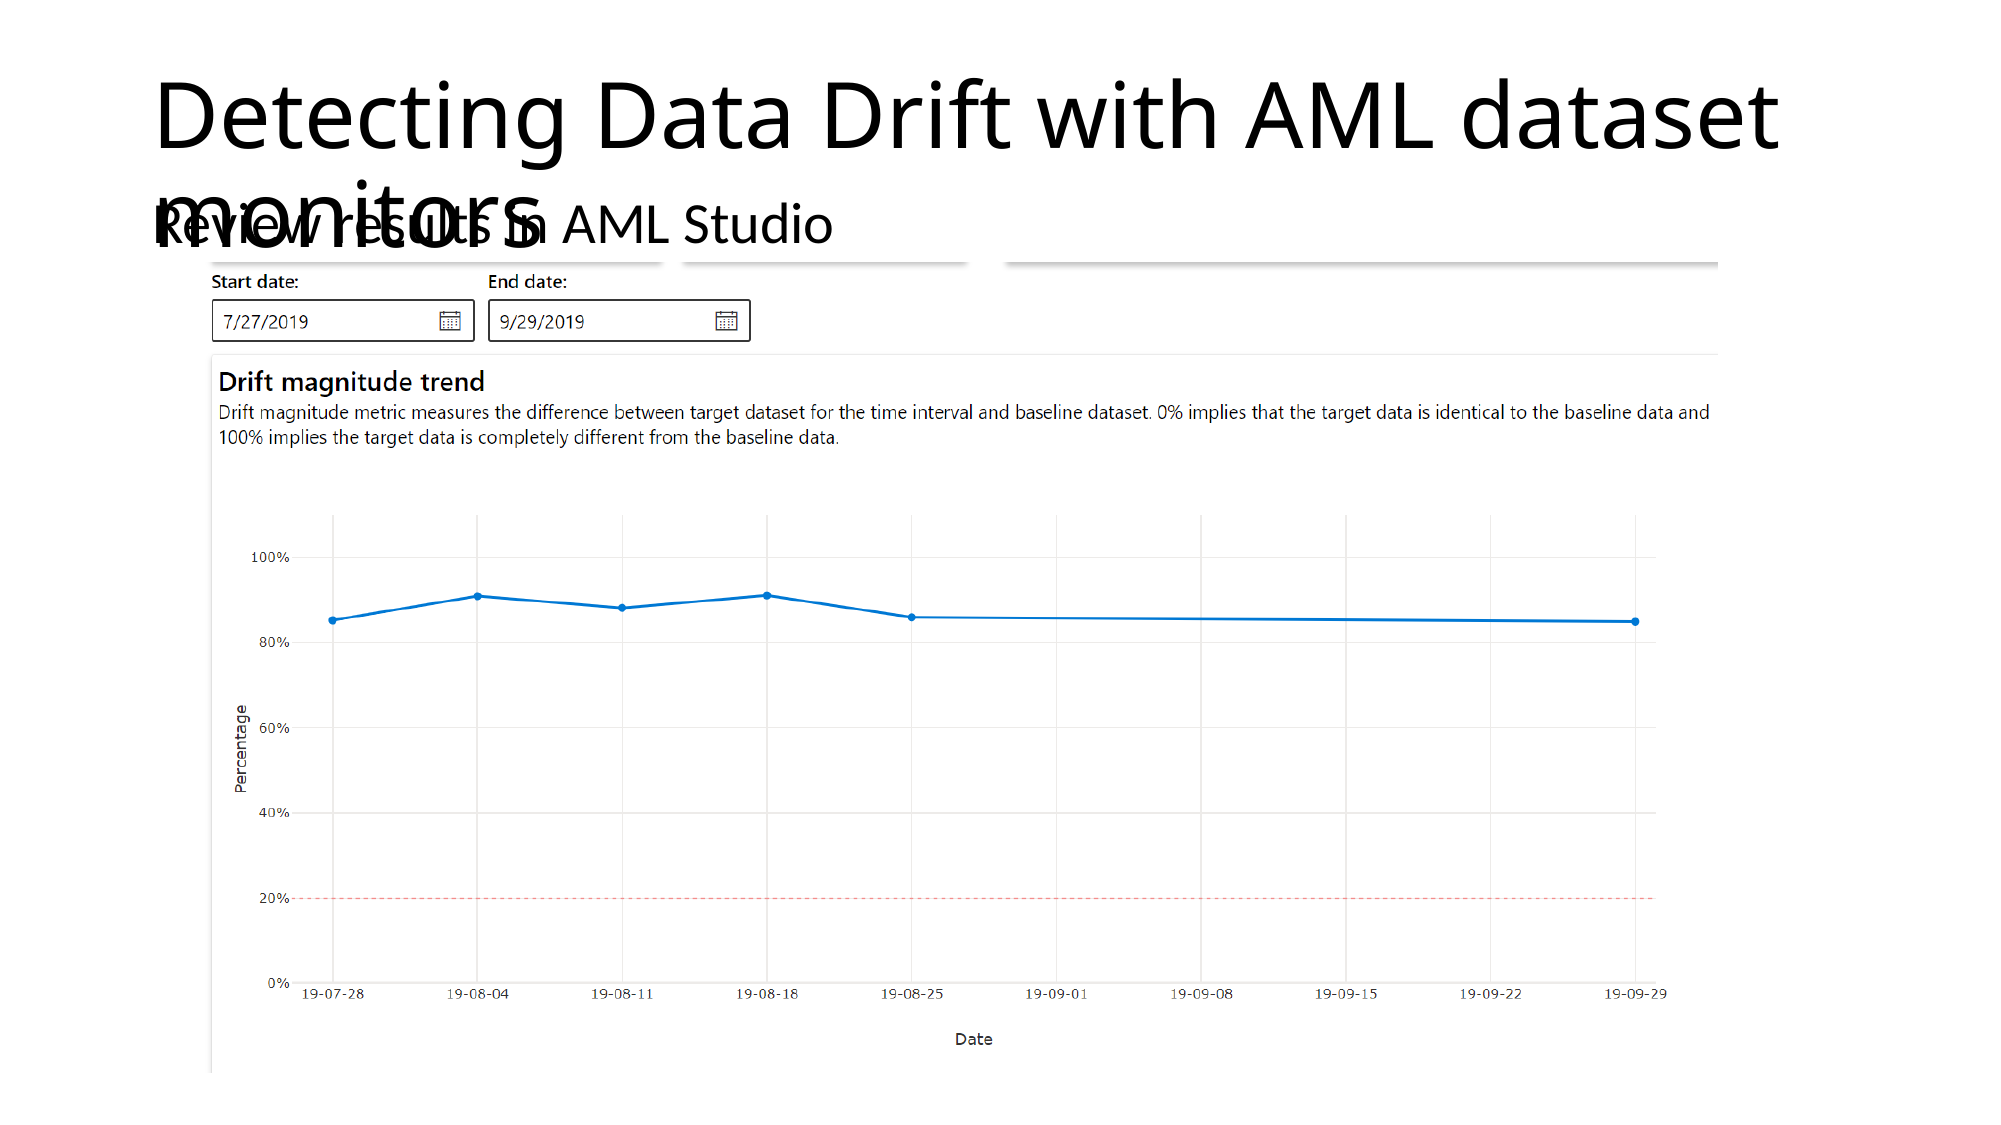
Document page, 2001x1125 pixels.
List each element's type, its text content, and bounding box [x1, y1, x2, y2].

picture [204, 262, 1718, 1073]
list Review results in AML Studio [137, 185, 1711, 800]
title Detecting Data Drift with AML dataset monitors [137, 59, 1863, 278]
